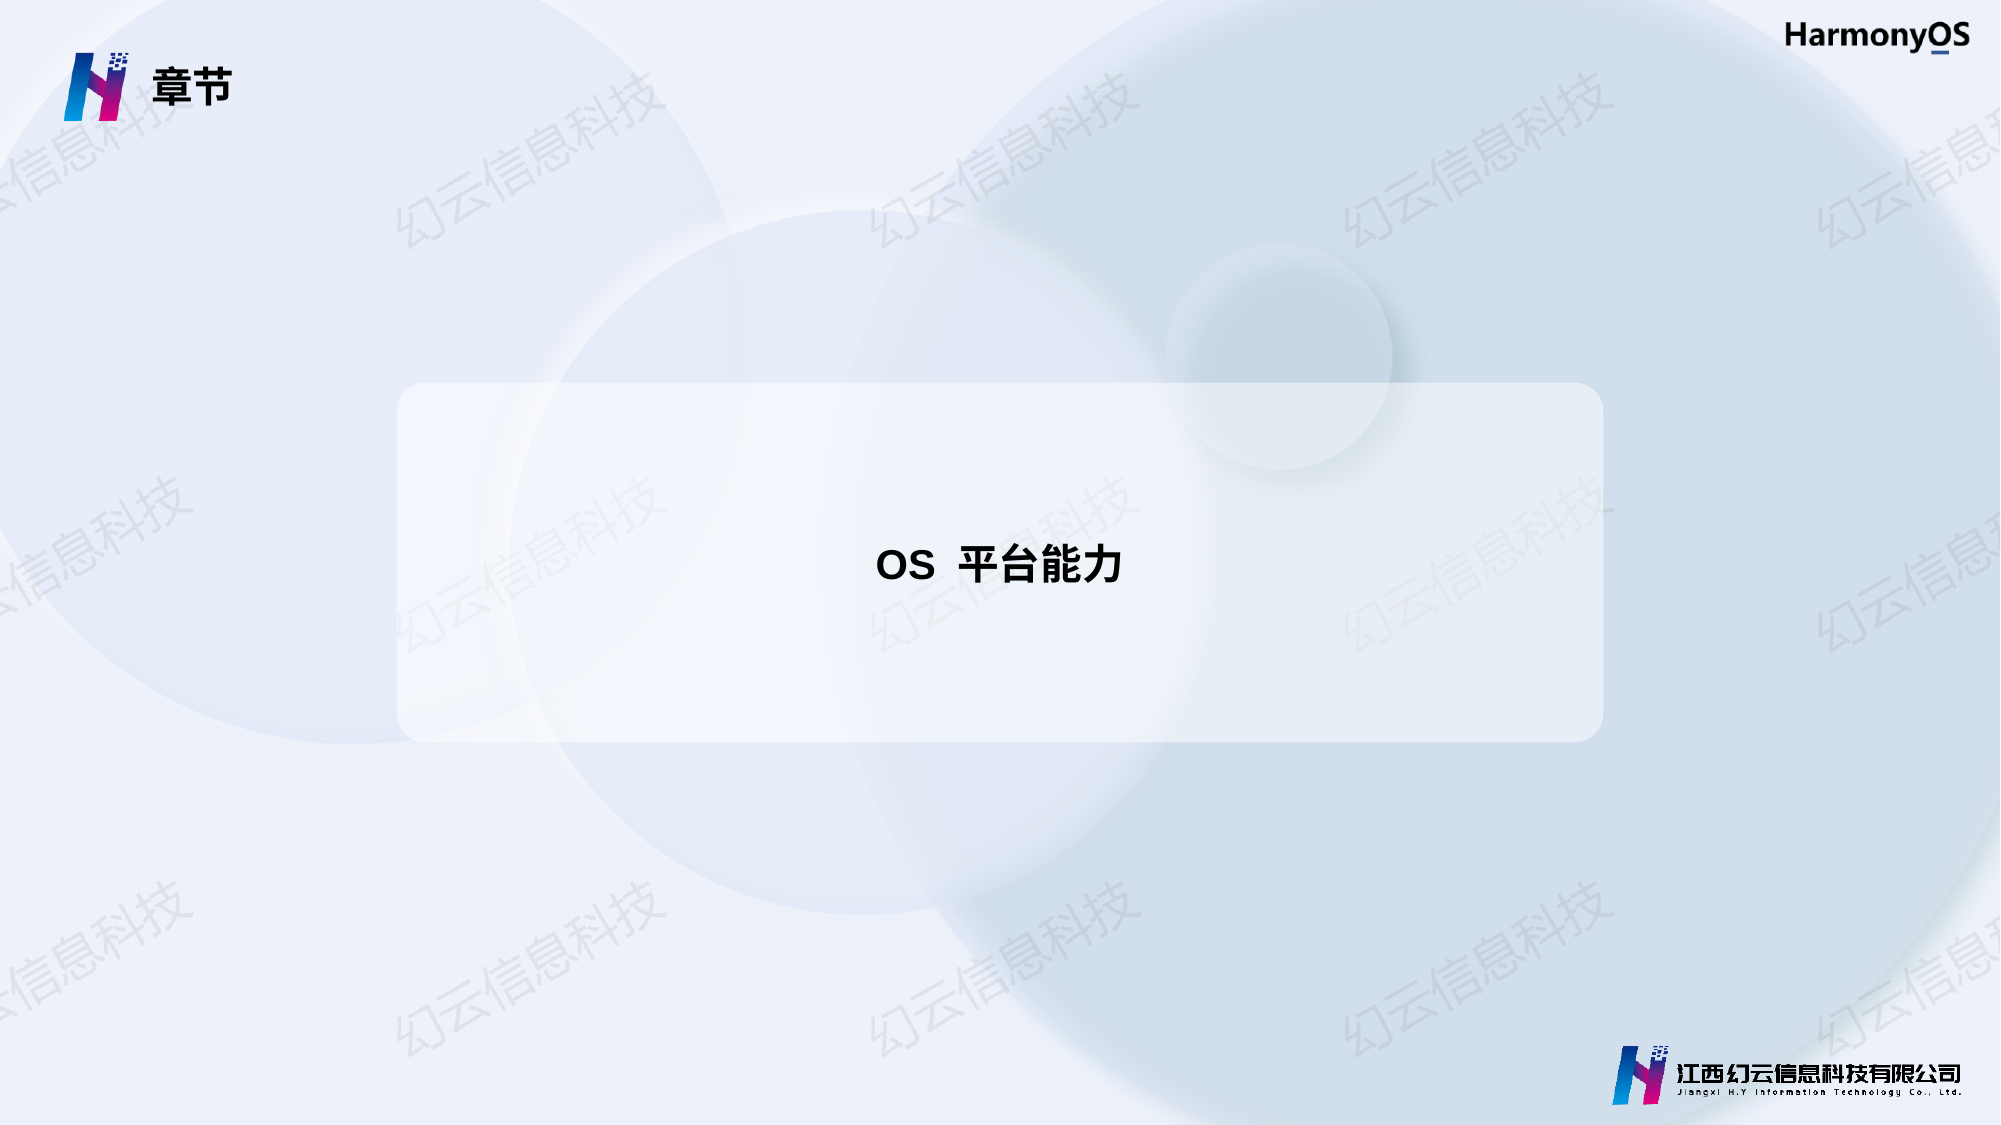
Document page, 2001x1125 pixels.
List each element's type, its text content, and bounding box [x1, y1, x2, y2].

text_box 章节 [136, 53, 490, 118]
picture [0, 0, 2001, 1125]
text_box OS 平台能力 [395, 381, 1605, 744]
